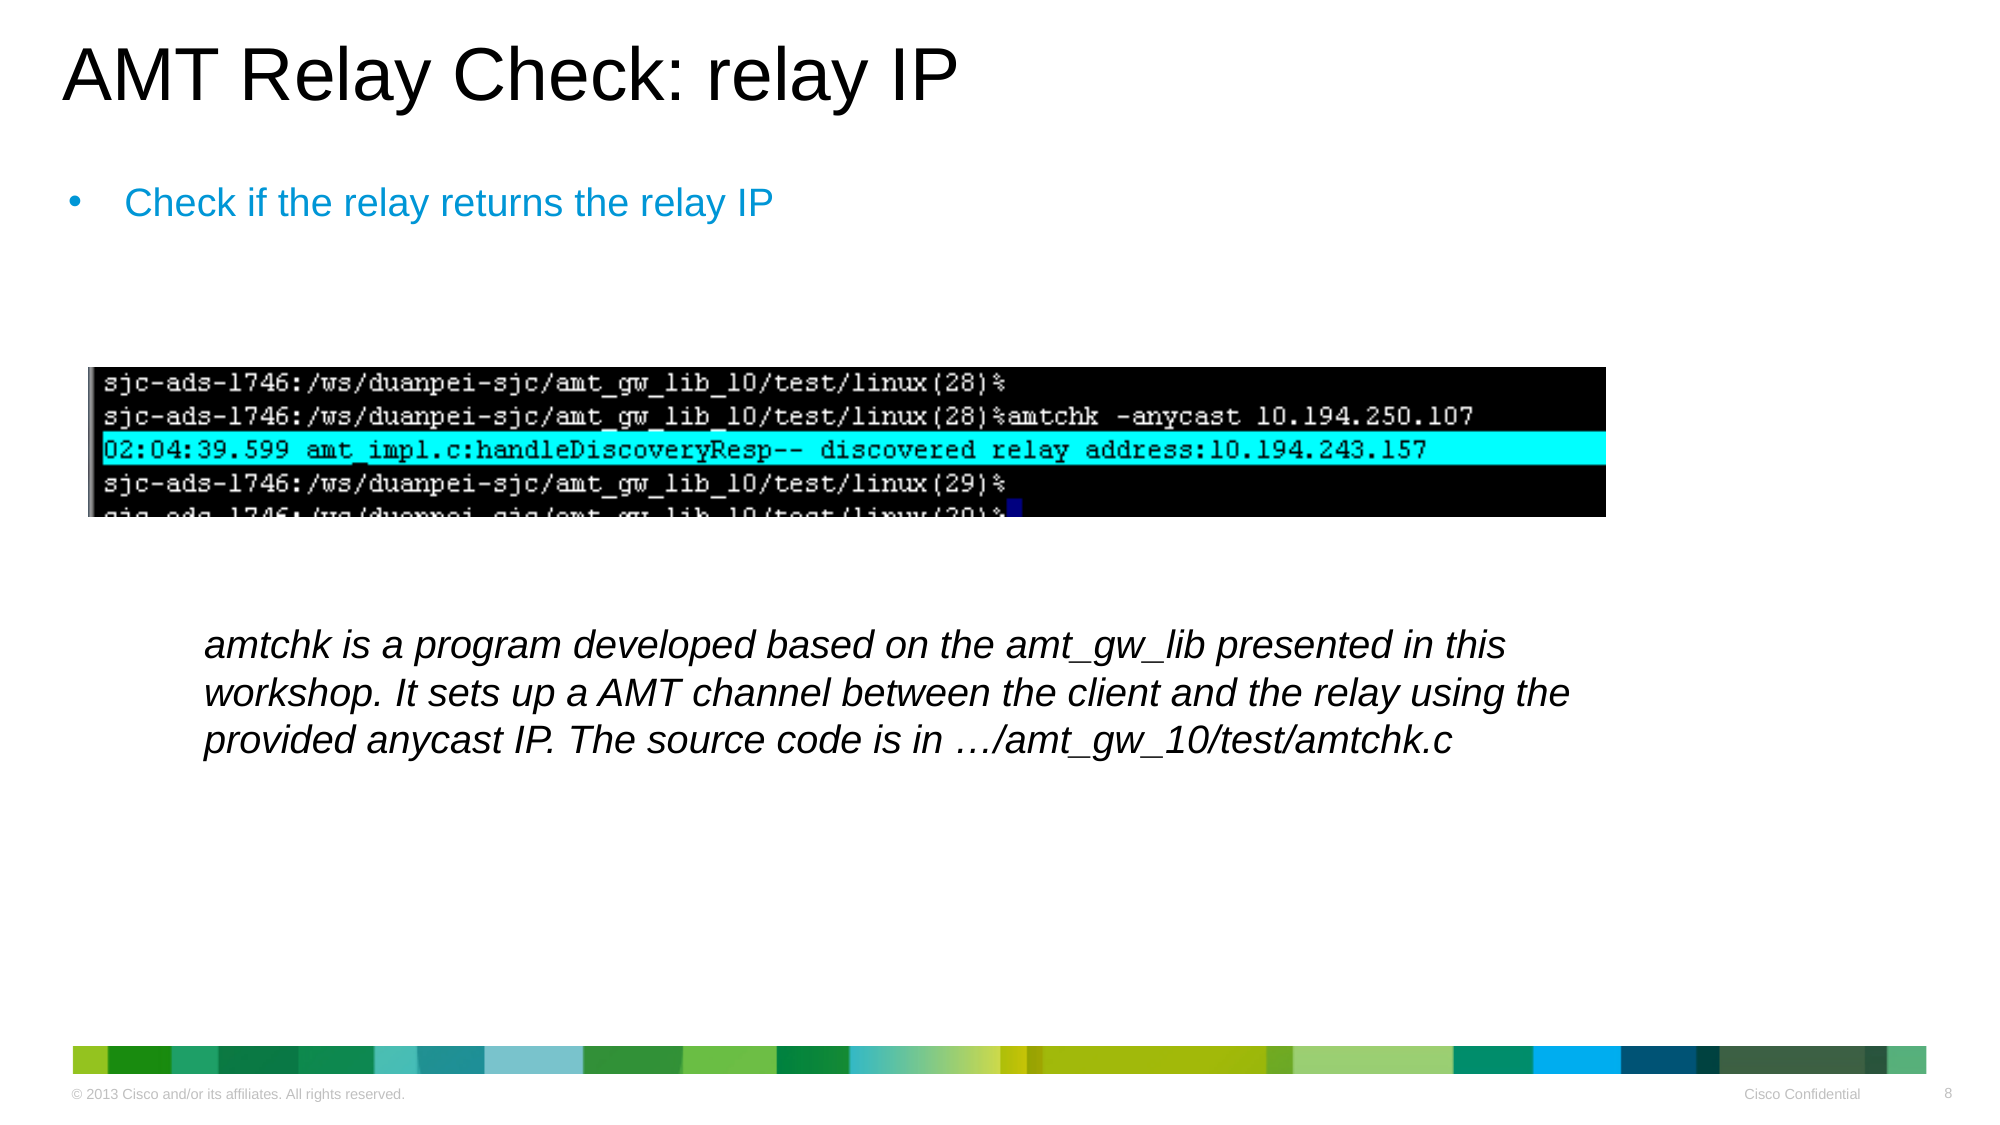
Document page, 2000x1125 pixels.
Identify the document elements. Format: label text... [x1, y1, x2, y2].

picture [88, 366, 1606, 517]
title AMT Relay Check: relay IP [48, 2, 1926, 123]
text_box amtchk is a program developed based on the amt_gw_lib presented in this workshop. It sets up a AMT channel between the client and the relay using the provided anycast IP. The source code is in …/amt_gw_10/test/amtchk.c [189, 611, 1623, 769]
picture [1697, 1046, 1927, 1074]
picture [72, 1046, 1533, 1074]
text_box Check if the relay returns the relay IP [53, 169, 791, 327]
